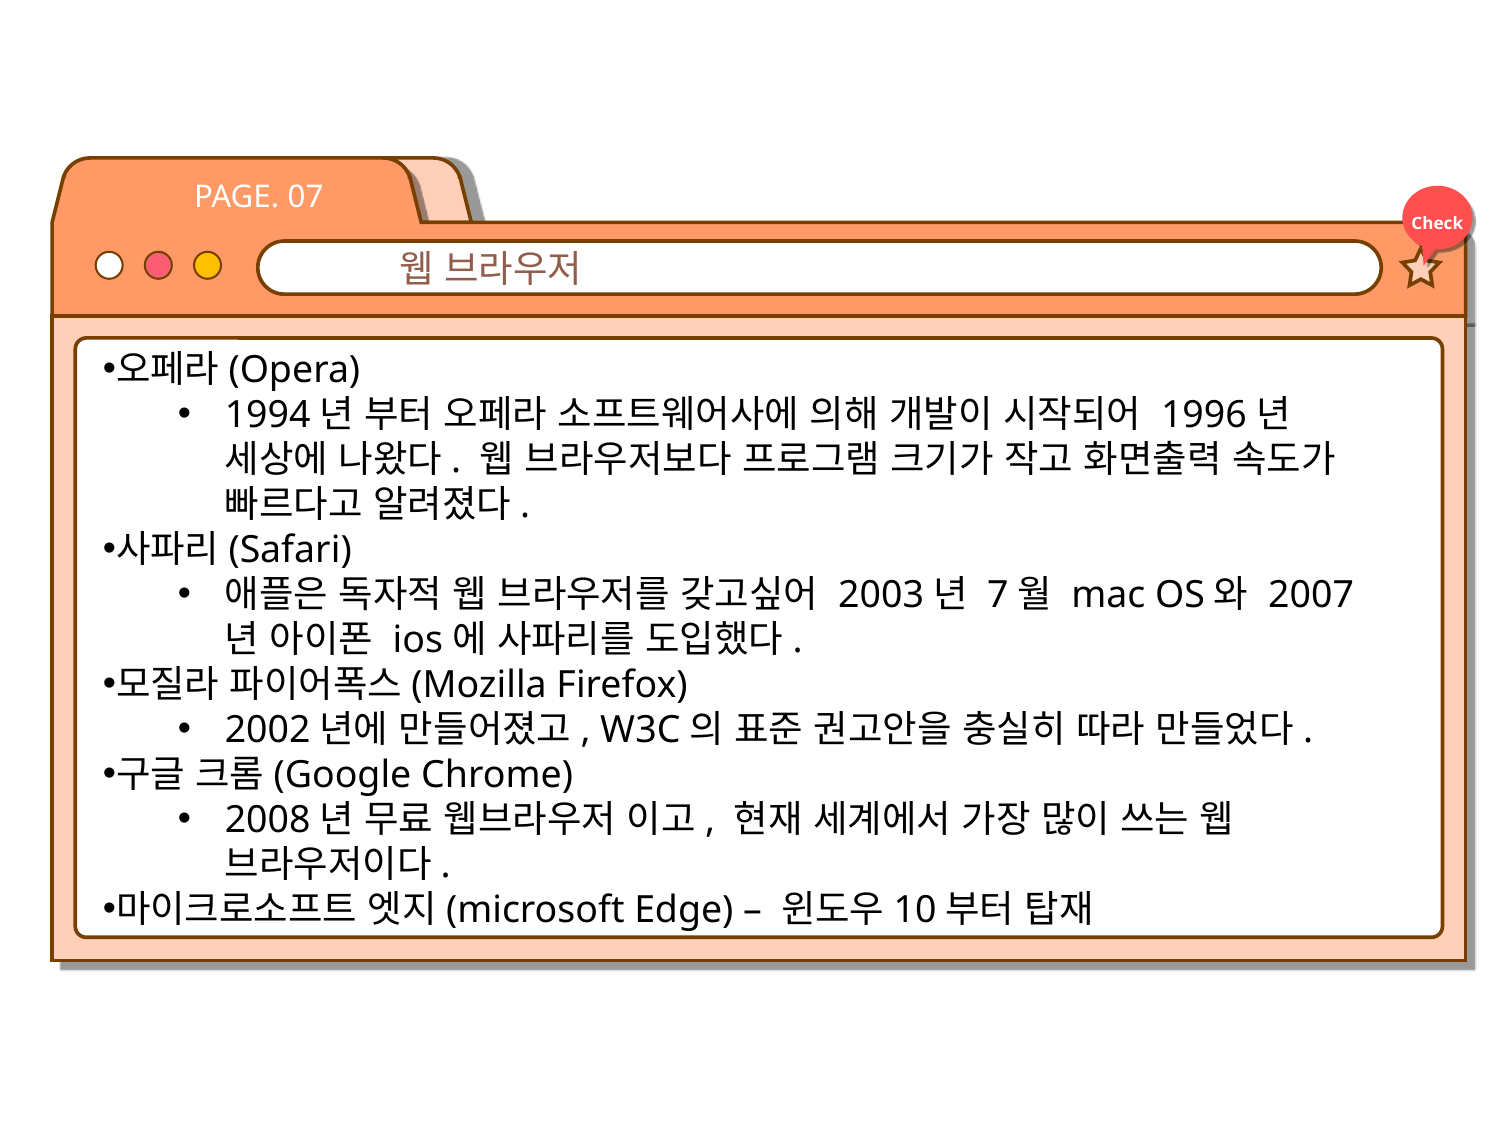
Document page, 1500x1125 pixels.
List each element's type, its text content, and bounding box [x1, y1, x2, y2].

text_box PAGE. 07 [179, 168, 339, 221]
text_box [143, 250, 173, 280]
text_box [1400, 249, 1442, 288]
text_box [192, 250, 223, 280]
text_box [51, 156, 1467, 315]
text_box [94, 250, 124, 280]
text_box 오페라(Opera) 1994년 부터 오페라 소프트웨어사에 의해 개발이 시작되어 1996년 세상에 나왔다. 웹 브라우저보다 프로그램 크기가 작고 화면출력 속도가 빠르다고 알려졌다. 사파리(Safari) 애플은 독자적 웹 브라우저를 갖고싶어 2003년 7월 mac OS와 2007년 아이폰 ios에 사파리를 도입했다. 모질라 파이어폭스(Mozilla Firefox) 2002년에 만들어졌고, W3C의 표준 권고안을 충실히 따라 만들었다. 구글 크롬(Google Chrome) 2008년 무료 웹브라우저 이고, 현재 세계에서 가장 많이 쓰는 웹 브라우저이다. 마이크로소프트 엣지(microsoft Edge) – 윈도우10부터 탑재 [88, 337, 1382, 998]
text_box Check [1401, 184, 1474, 269]
text_box 🖥️ 웹 브라우저 [256, 239, 1383, 296]
text_box [74, 336, 1444, 939]
text_box [385, 156, 473, 221]
text_box [51, 315, 1467, 962]
